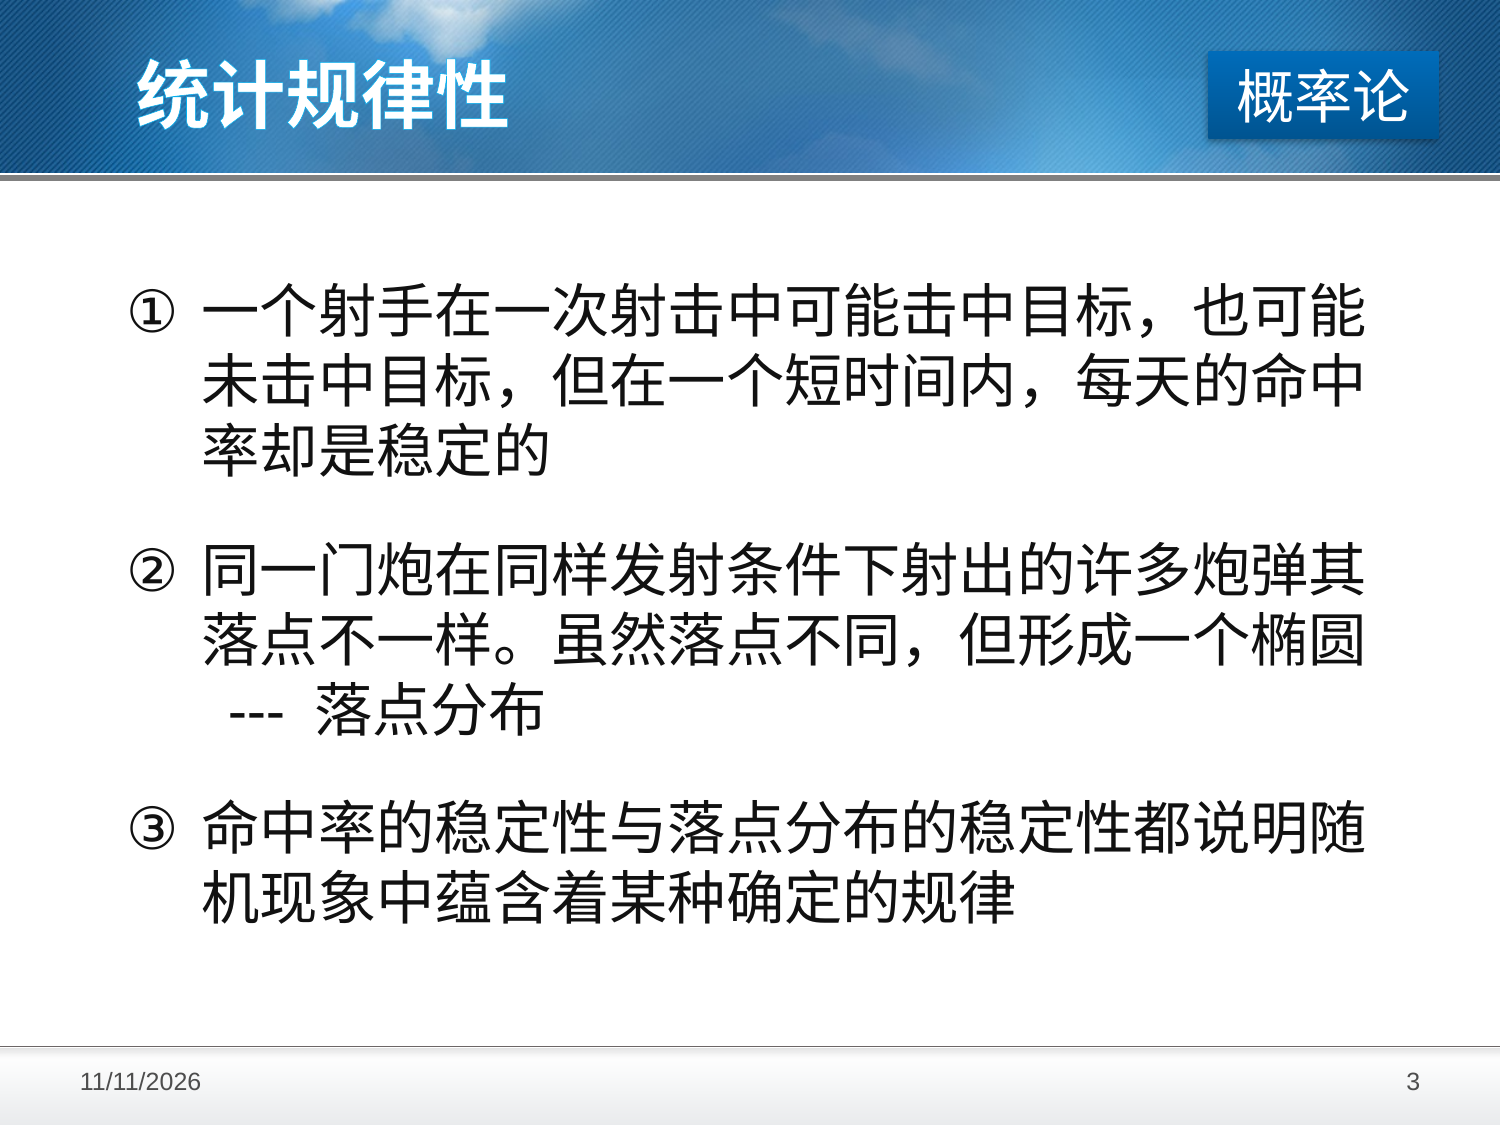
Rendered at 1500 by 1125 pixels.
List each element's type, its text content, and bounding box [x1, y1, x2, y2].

text_box 命中率的稳定性与落点分布的稳定性都说明随机现象中蕴含着某种确定的规律 [112, 783, 1435, 939]
picture [0, 0, 1500, 173]
slide_number 3 [1085, 1058, 1436, 1103]
text_box 统计规律性 [120, 42, 538, 146]
text_box 概率论 [1208, 51, 1439, 139]
text_box 同一门炮在同样发射条件下射出的许多炮弹其落点不一样。虽然落点不同，但形成一个椭圆 --- 落点分布 [112, 525, 1424, 751]
text_box 一个射手在一次射击中可能击中目标，也可能未击中目标，但在一个短时间内，每天的命中率却是稳定的 [112, 267, 1435, 492]
picture [0, 1046, 1500, 1125]
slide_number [64, 1058, 415, 1103]
